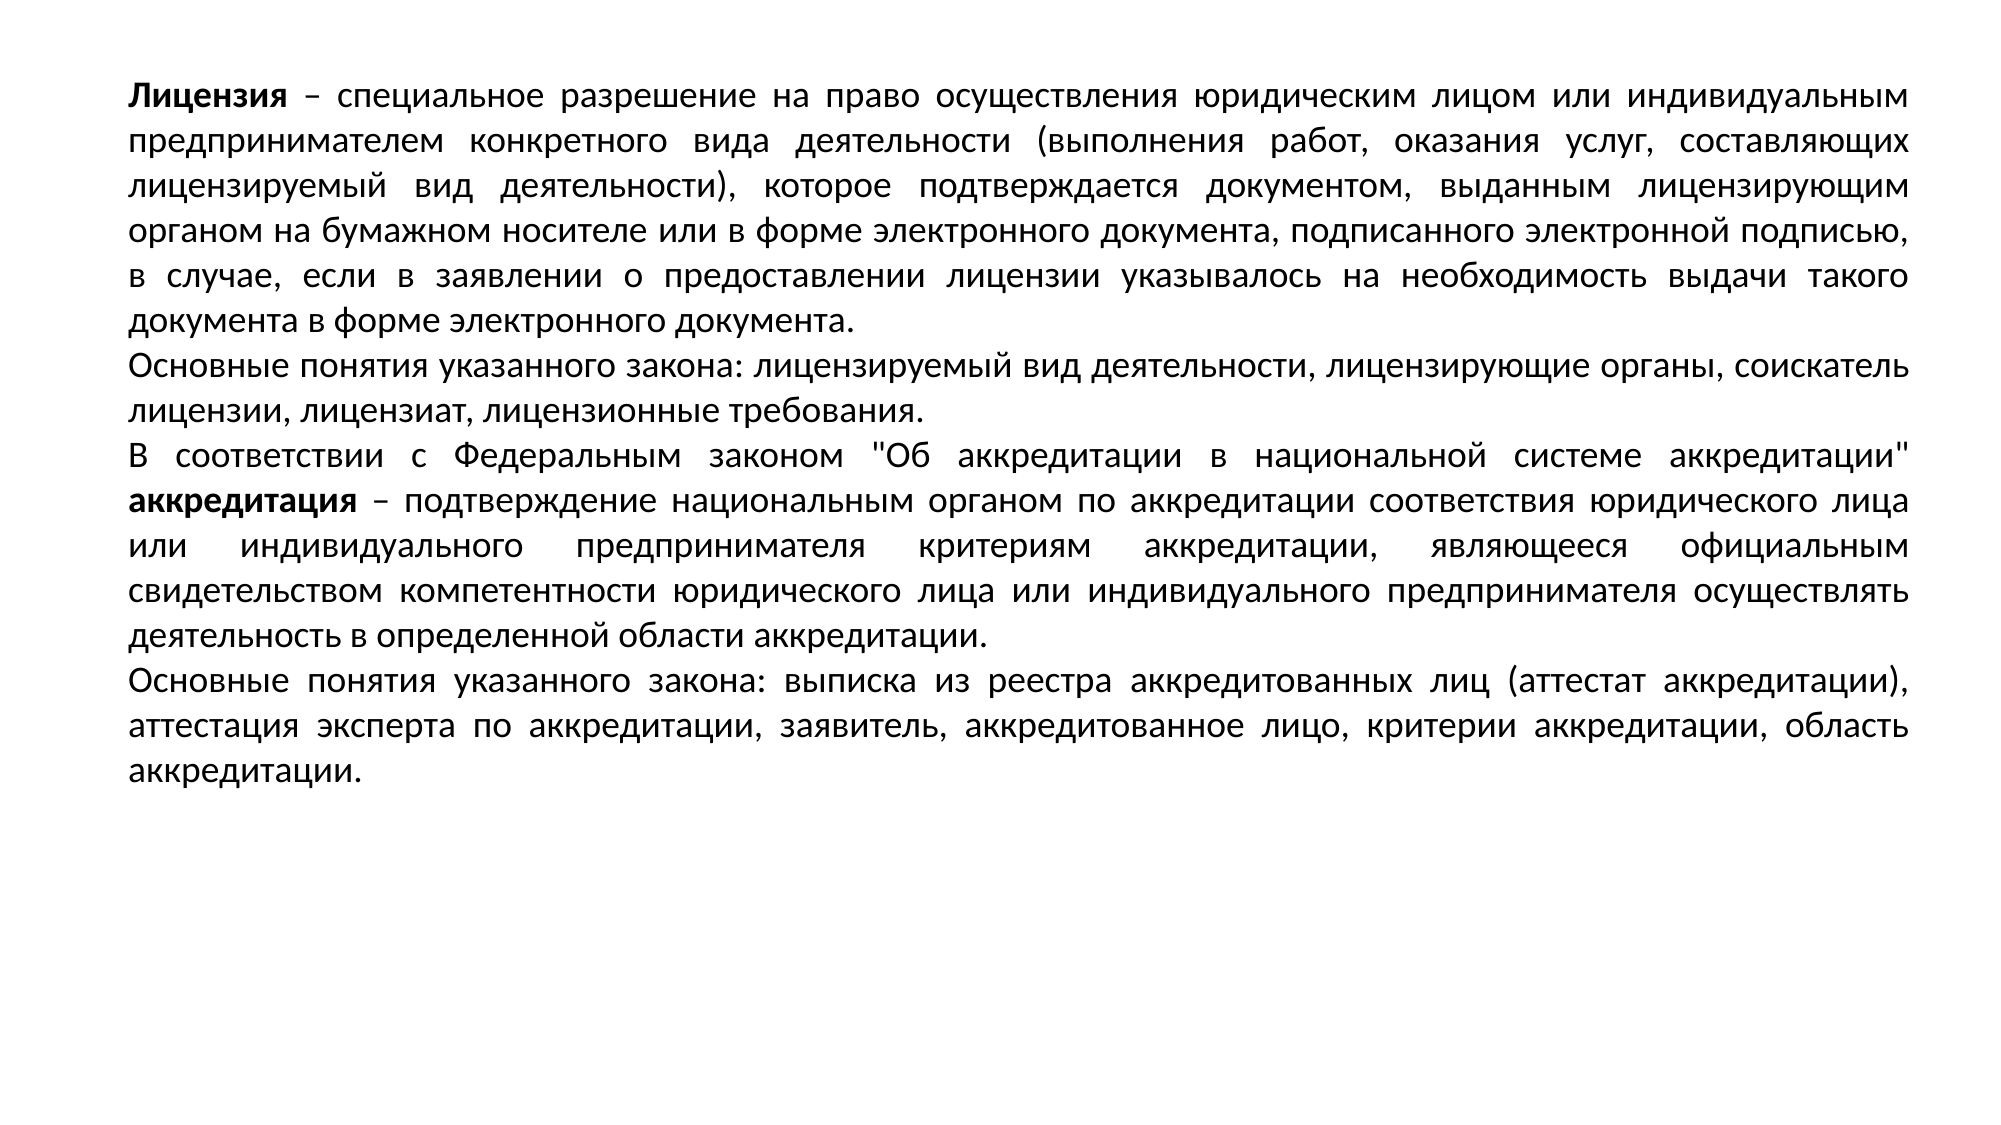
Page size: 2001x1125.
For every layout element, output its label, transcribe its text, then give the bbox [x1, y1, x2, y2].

text_box Лицензия – специальное разрешение на право осуществления юридическим лицом или индивидуальным предпринимателем конкретного вида деятельности (выполнения работ, оказания услуг, составляющих лицензируемый вид деятельности), которое подтверждается документом, выданным лицензирующим органом на бумажном носителе или в форме электронного документа, подписанного электронной подписью, в случае, если в заявлении о предоставлении лицензии указывалось на необходимость выдачи такого документа в форме электронного документа. Основные понятия указанного закона: лицензируемый вид деятельности, лицензирующие органы, соискатель лицензии, лицензиат, лицензионные требования. В соответствии с Федеральным законом "Об аккредитации в национальной системе аккредитации" аккредитация – подтверждение национальным органом по аккредитации соответствия юридического лица или индивидуального предпринимателя критериям аккредитации, являющееся официальным свидетельством компетентности юридического лица или индивидуального предпринимателя осуществлять деятельность в определенной области аккредитации. Основные понятия указанного закона: выписка из реестра аккредитованных лиц (аттестат аккредитации), аттестация эксперта по аккредитации, заявитель, аккредитованное лицо, критерии аккредитации, область аккредитации. [113, 62, 1926, 798]
